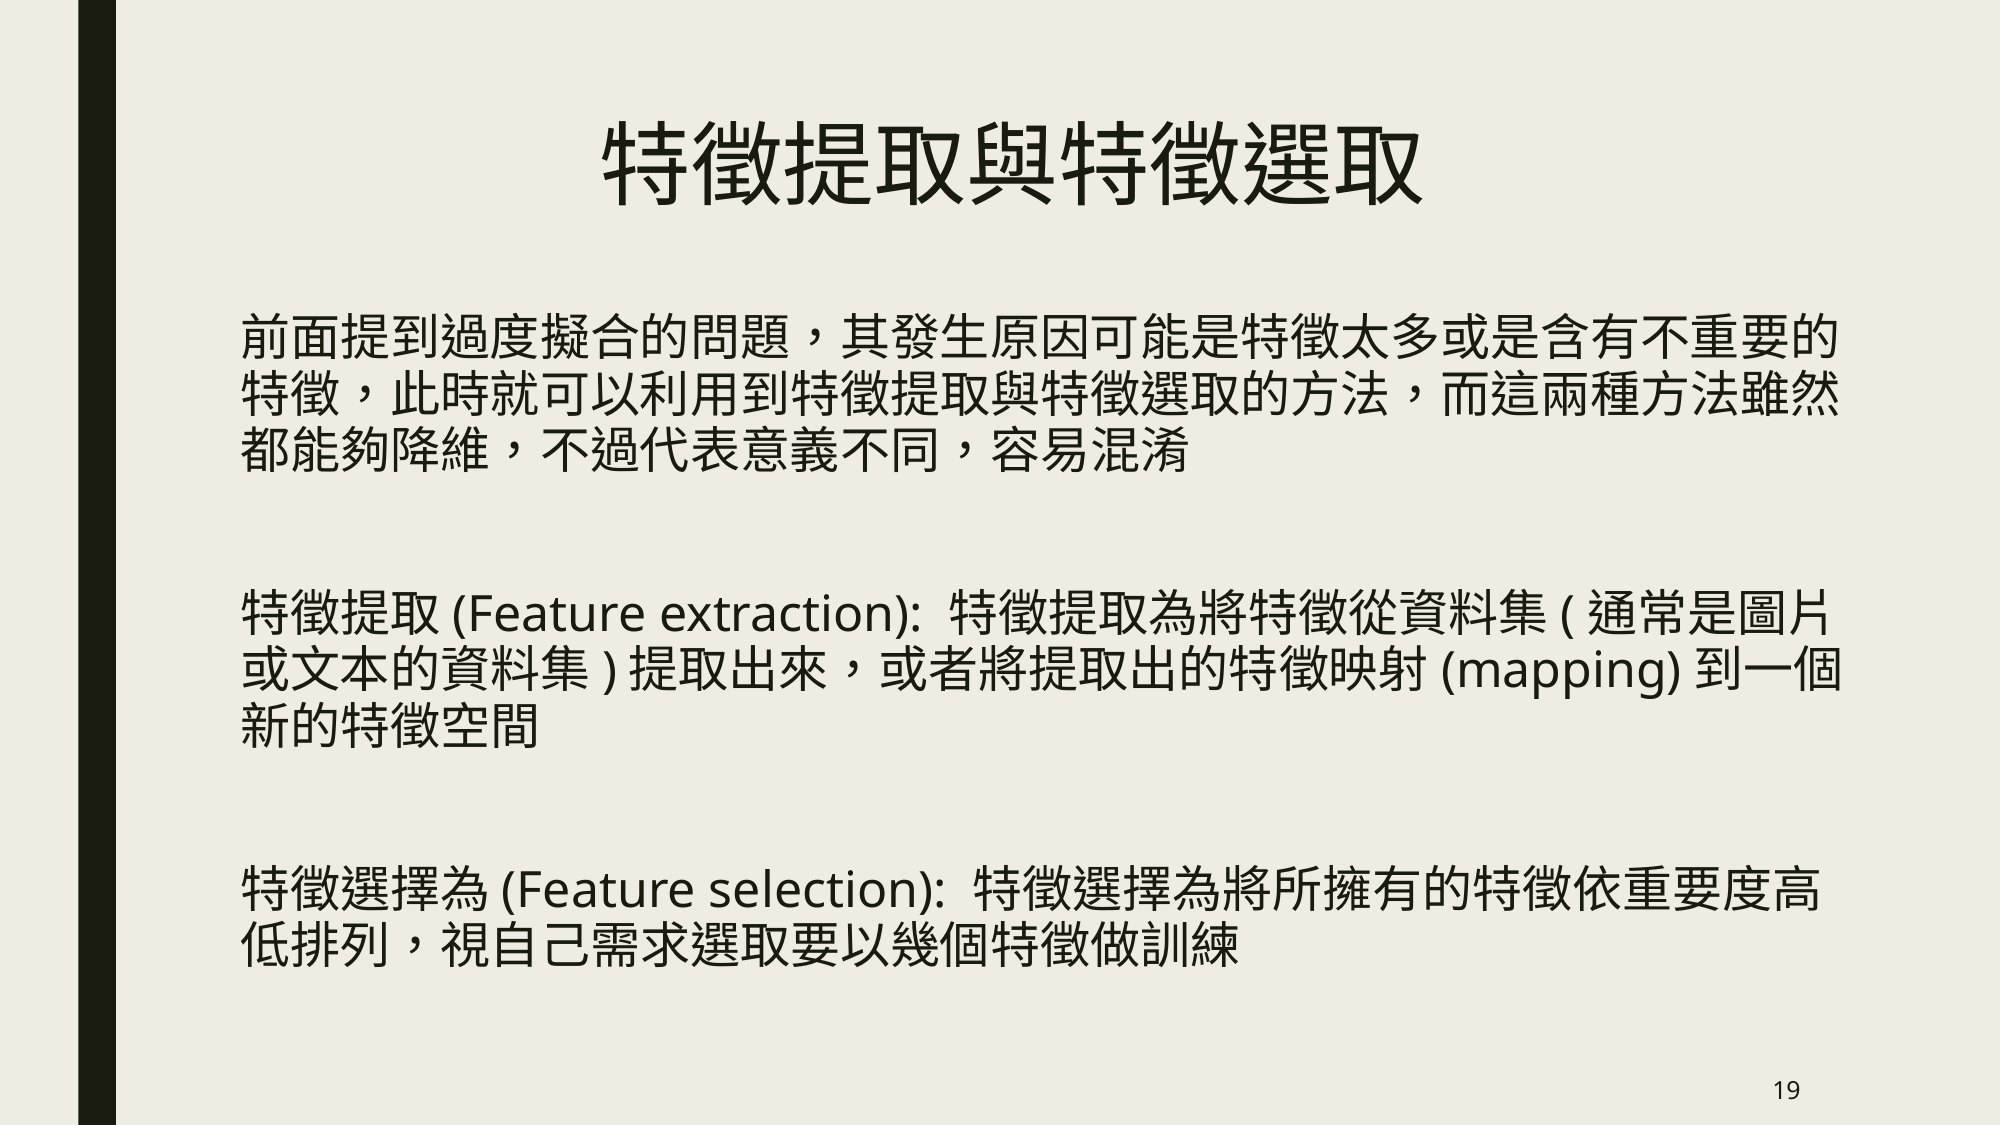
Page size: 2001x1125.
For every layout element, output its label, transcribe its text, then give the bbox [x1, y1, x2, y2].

list 前面提到過度擬合的問題，其發生原因可能是特徵太多或是含有不重要的特徵，此時就可以利用到特徵提取與特徵選取的方法，而這兩種方法雖然都能夠降維，不過代表意義不同，容易混淆 特徵提取(Feature extraction): 特徵提取為將特徵從資料集(通常是圖片或文本的資料集)提取出來，或者將提取出的特徵映射(mapping)到一個新的特徵空間 特徵選擇為(Feature selection): 特徵選擇為將所擁有的特徵依重要度高低排列，視自己需求選取要以幾個特徵做訓練 [225, 303, 1870, 987]
slide_number 19 [1553, 1058, 1816, 1125]
title 特徵提取與特徵選取 [225, 112, 1800, 303]
